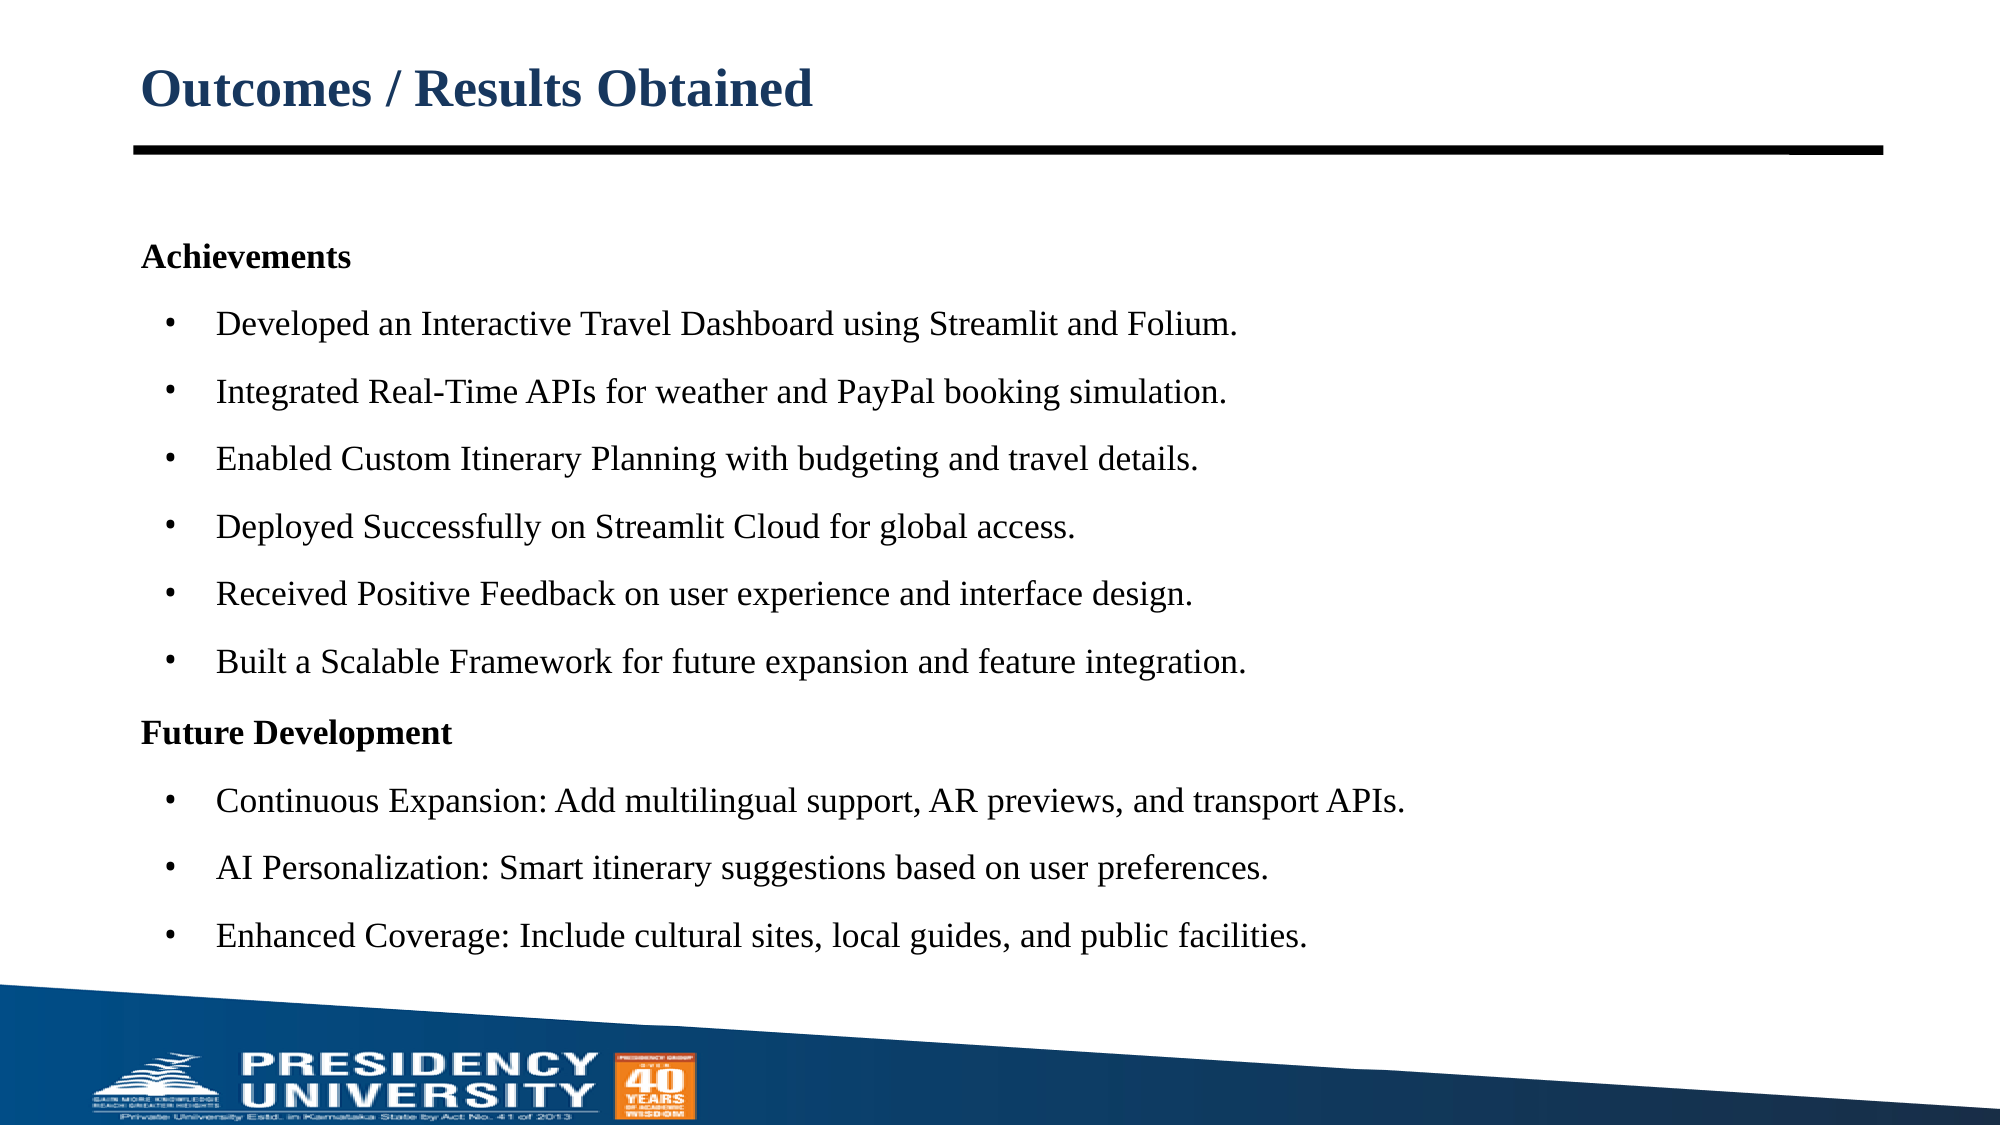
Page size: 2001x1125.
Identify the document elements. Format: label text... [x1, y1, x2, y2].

title Outcomes / Results Obtained [132, 44, 1884, 126]
picture [0, 982, 2000, 1125]
list Achievements Developed an Interactive Travel Dashboard using Streamlit and Folium. Integrated Real-Time APIs for weather and PayPal booking simulation. Enabled Custom Itinerary Planning with budgeting and travel details. Deployed Successfully on Streamlit Cloud for global access. Received Positive Feedback on user experience and interface design. Built a Scalable Framework for future expansion and feature integration. Future Development Continuous Expansion: Add multilingual support, AR previews, and transport APIs. AI Personalization: Smart itinerary suggestions based on user preferences. Enhanced Coverage: Include cultural sites, local guides, and public facilities. [132, 186, 1884, 1001]
